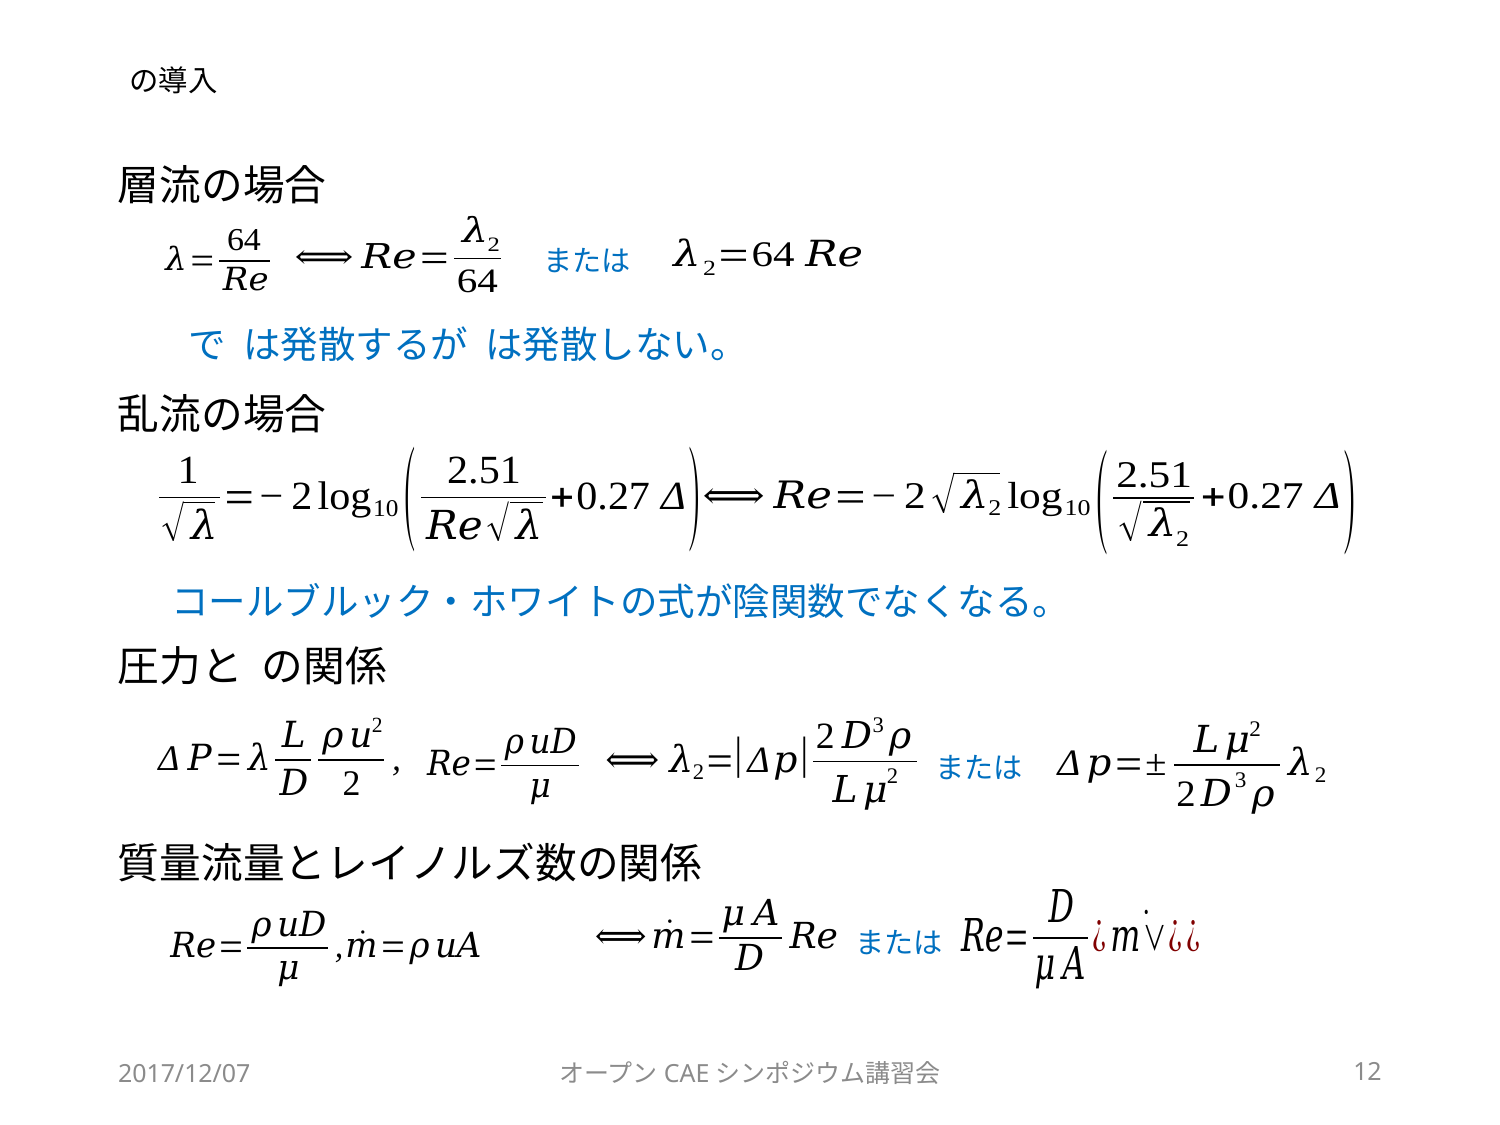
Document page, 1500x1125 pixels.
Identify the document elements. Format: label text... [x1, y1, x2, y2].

text_box 層流の場合 [103, 151, 879, 216]
text_box 質量流量とレイノルズ数の関係 [103, 829, 879, 895]
text_box または [528, 234, 647, 285]
footer オープンCAEシンポジウム講習会 [496, 1042, 1004, 1103]
text_box または [840, 917, 959, 967]
text_box 乱流の場合 [103, 380, 879, 446]
text_box または [920, 742, 1039, 793]
text_box コールブルック・ホワイトの式が陰関数でなくなる。 [156, 570, 1132, 631]
slide_number 12 [1059, 1042, 1397, 1103]
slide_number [103, 1042, 441, 1103]
